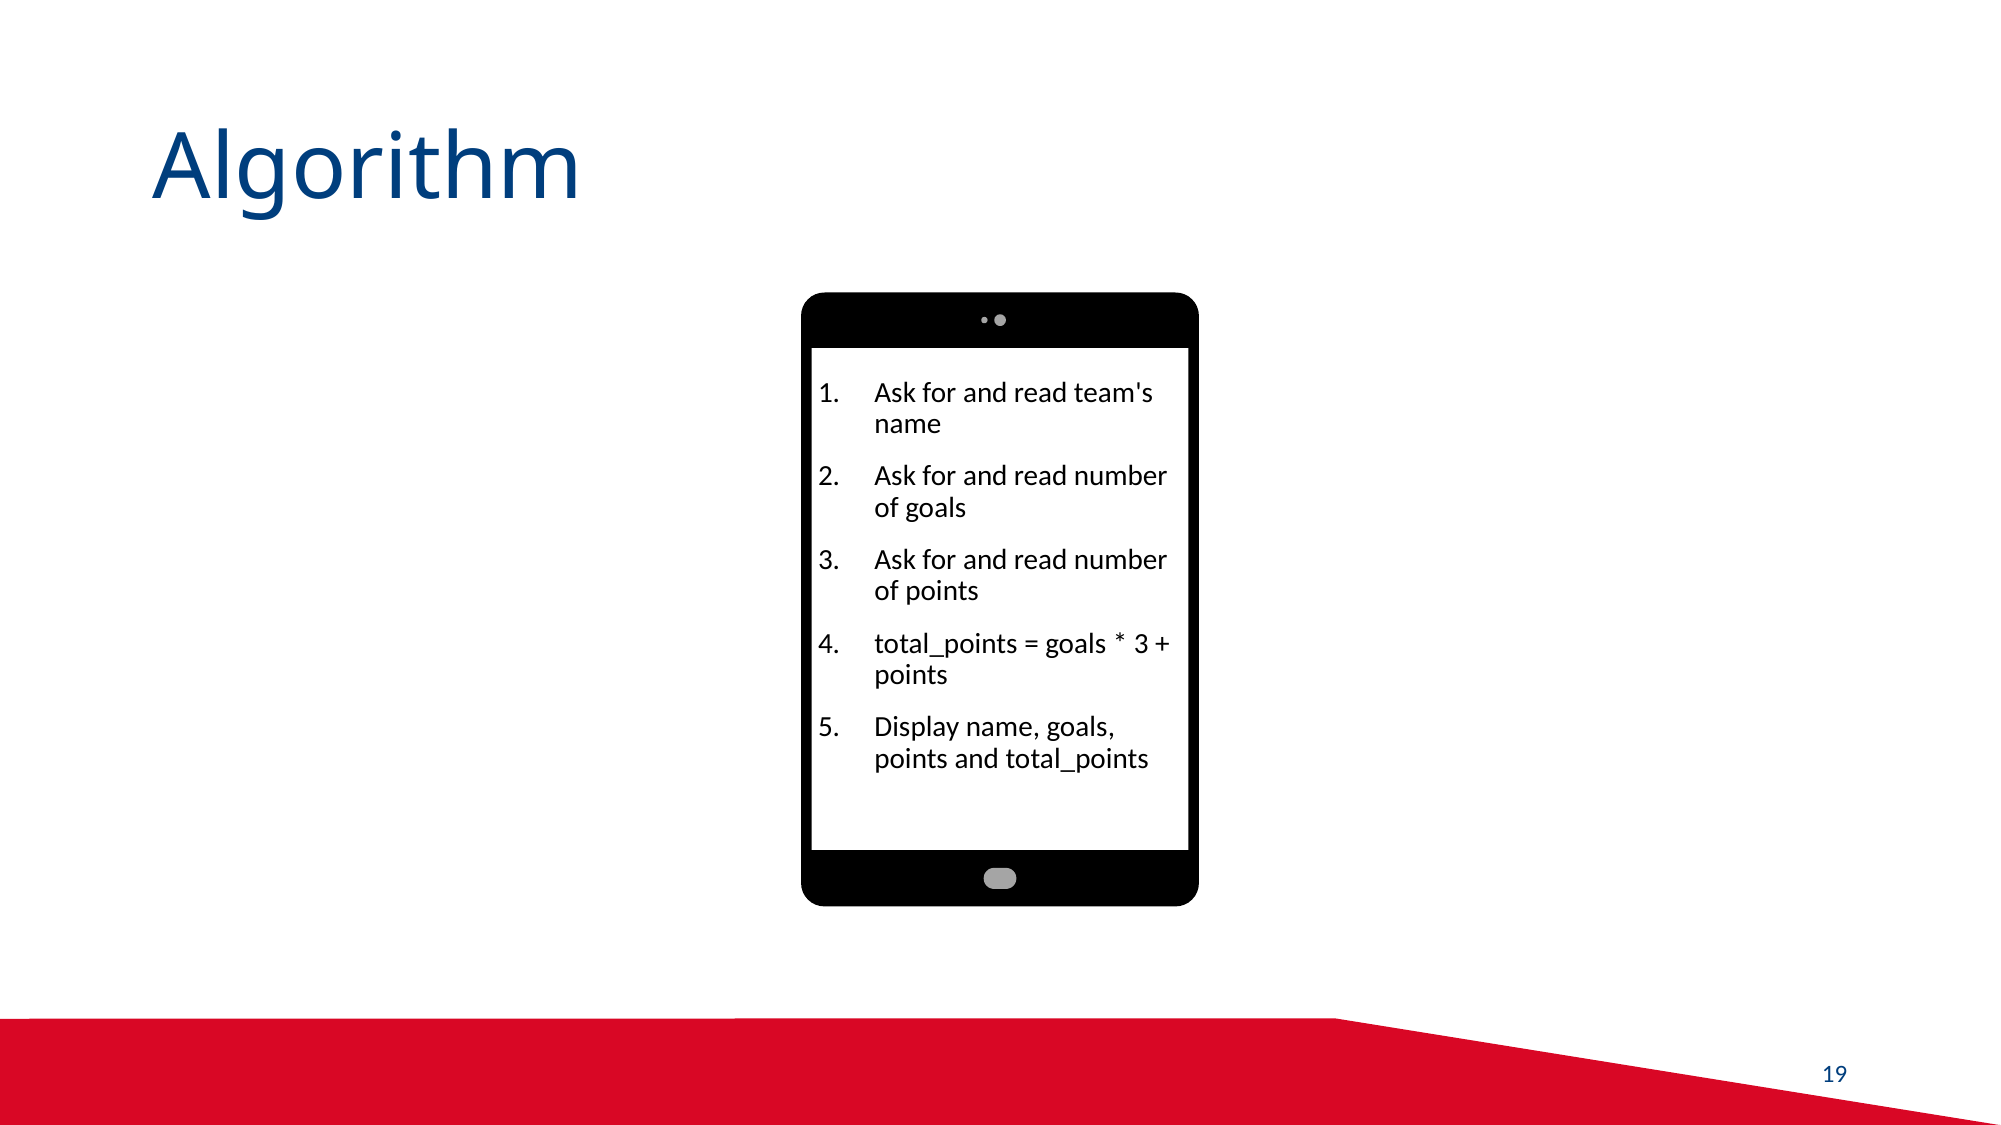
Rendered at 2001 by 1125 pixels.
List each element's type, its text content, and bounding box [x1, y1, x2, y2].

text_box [801, 292, 1199, 907]
title Algorithm [137, 59, 1863, 278]
slide_number 19 [1412, 1042, 1863, 1103]
